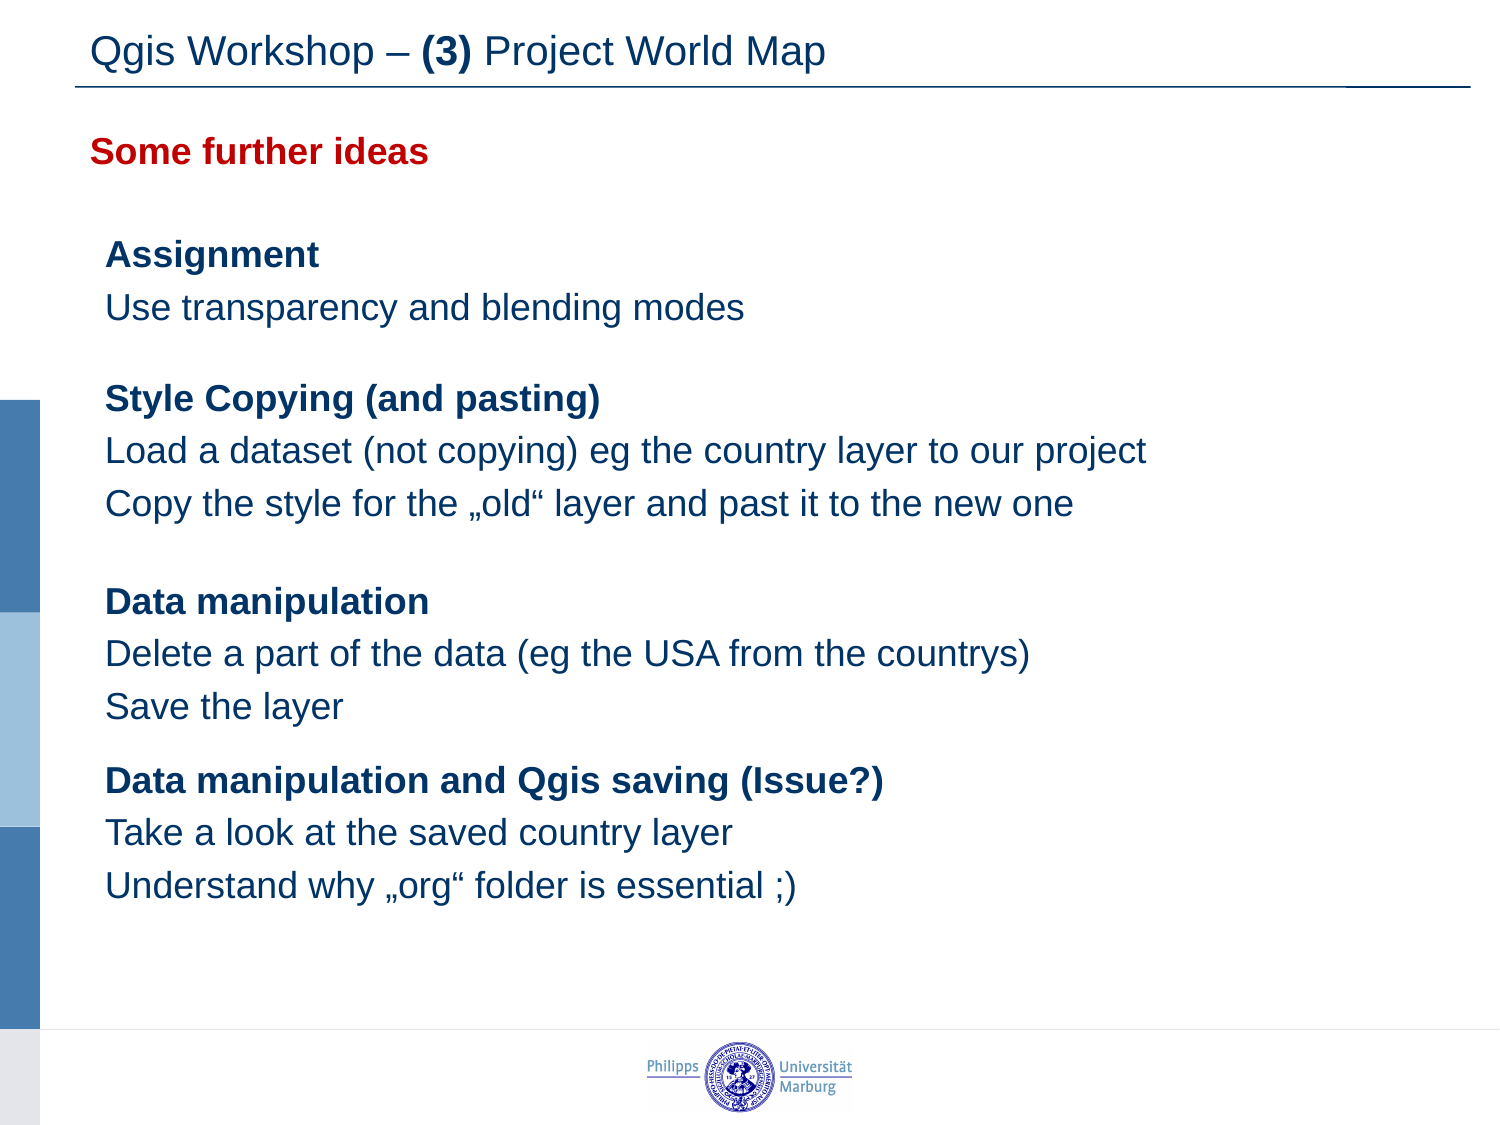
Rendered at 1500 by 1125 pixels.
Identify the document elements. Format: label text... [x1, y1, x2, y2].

picture [646, 1041, 853, 1113]
text_box Assignment Use transparency and blending modes [89, 222, 1486, 335]
text_box Data manipulation and Qgis saving (Issue?) Take a look at the saved country layer Understand why „org“ folder is essential ;) [89, 748, 1486, 913]
text_box Data manipulation Delete a part of the data (eg the USA from the countrys) Save the layer [89, 569, 1486, 735]
text_box Style Copying (and pasting) Load a dataset (not copying) eg the country layer to our project Copy the style for the „old“ layer and past it to the new one [89, 366, 1486, 532]
text_box Some further ideas [74, 119, 1471, 180]
text_box Qgis Workshop – (3) Project World Map [74, 7, 1425, 90]
